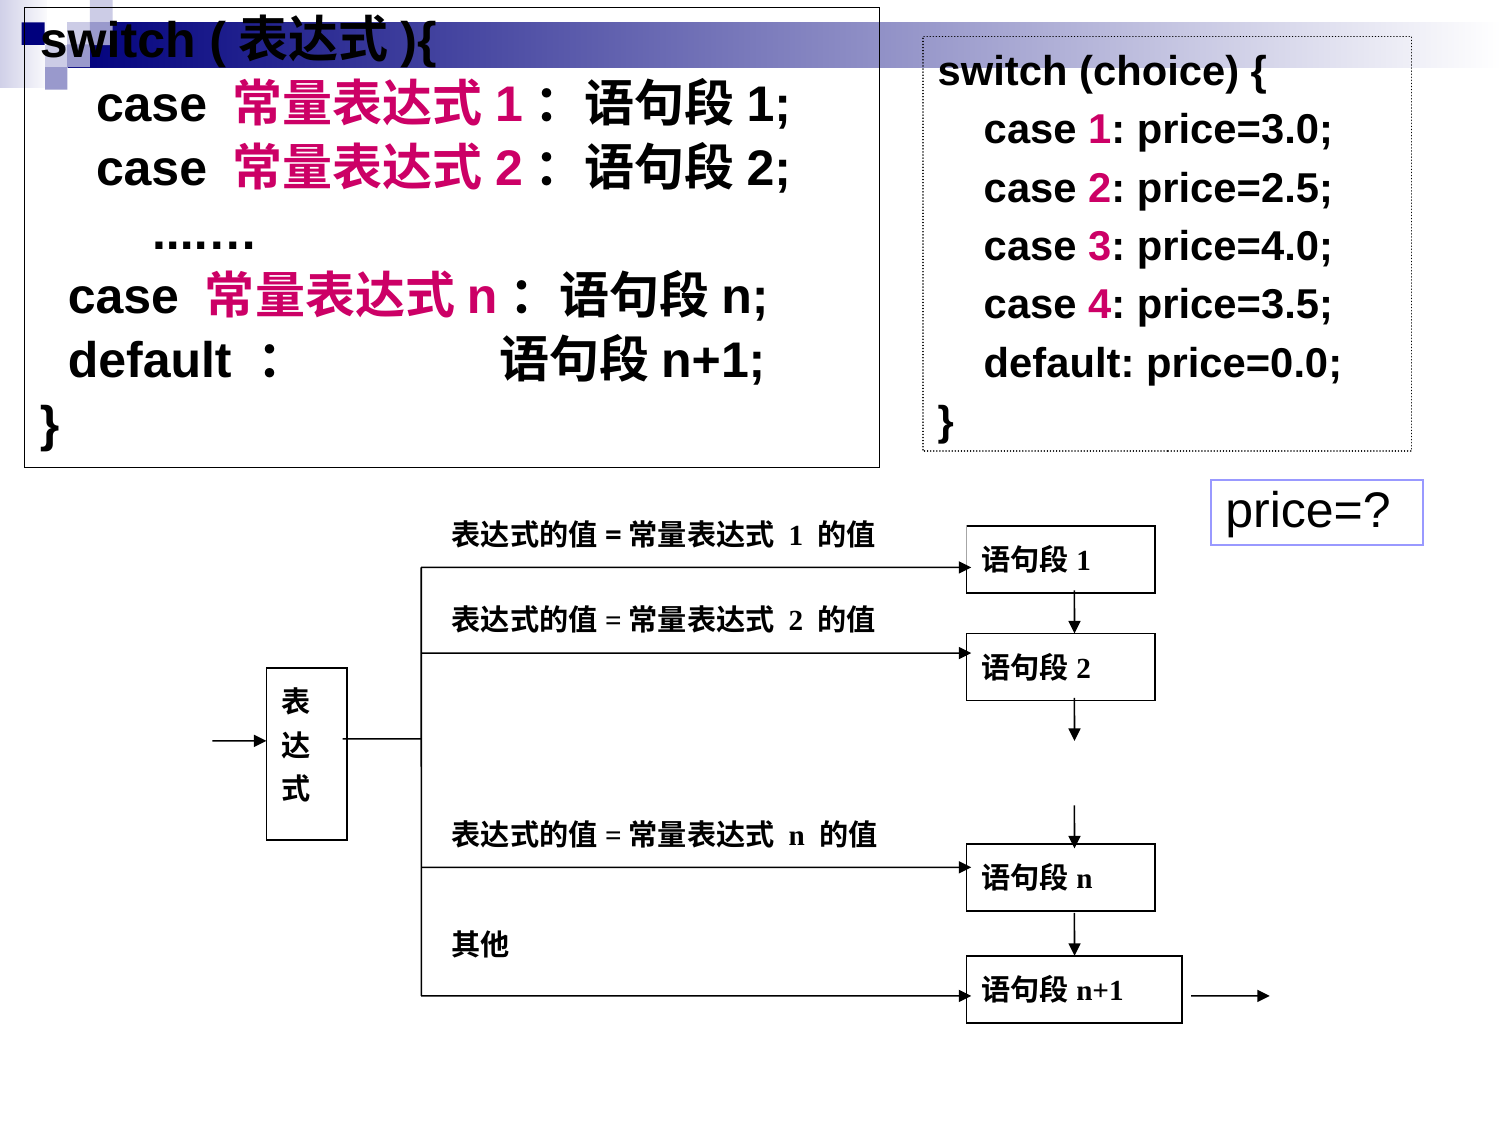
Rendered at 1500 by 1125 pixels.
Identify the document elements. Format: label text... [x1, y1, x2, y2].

list switch (表达式){ case 常量表达式1：语句段1; case 常量表达式2：语句段2; ....… case 常量表达式n：语句段n; default ： 语句段n+1; } [24, 7, 880, 468]
text_box switch (choice) { case 1: price=3.0; case 2: price=2.5; case 3: price=4.0; case 4: price=3.5; default: price=0.0; } [922, 36, 1412, 452]
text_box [212, 499, 1270, 1024]
text_box price=? [1210, 479, 1424, 545]
